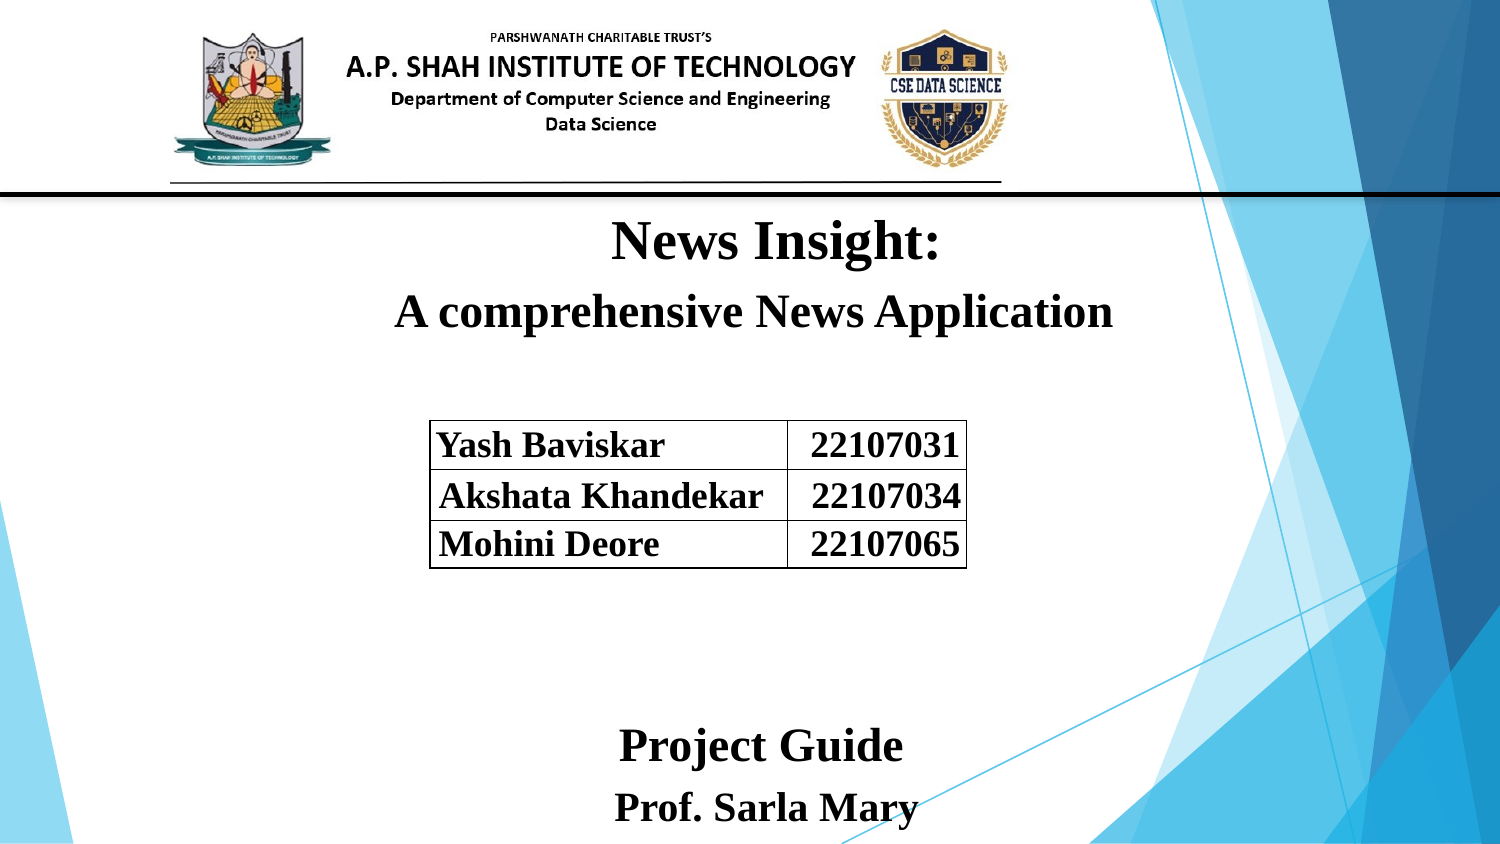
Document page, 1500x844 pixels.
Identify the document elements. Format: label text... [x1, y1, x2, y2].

table_cell Akshata Khandekar [431, 470, 787, 520]
text_box Project Guide Prof. Sarla Mary [612, 702, 921, 830]
table_header 22107031 [788, 421, 966, 469]
title News Insight: A comprehensive News Application [389, 218, 1120, 338]
table_cell Mohini Deore [431, 521, 787, 567]
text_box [0, 15, 1500, 211]
table_cell 22107065 [788, 521, 966, 567]
table_cell 22107034 [788, 470, 966, 520]
table_header Yash Baviskar [431, 421, 787, 469]
